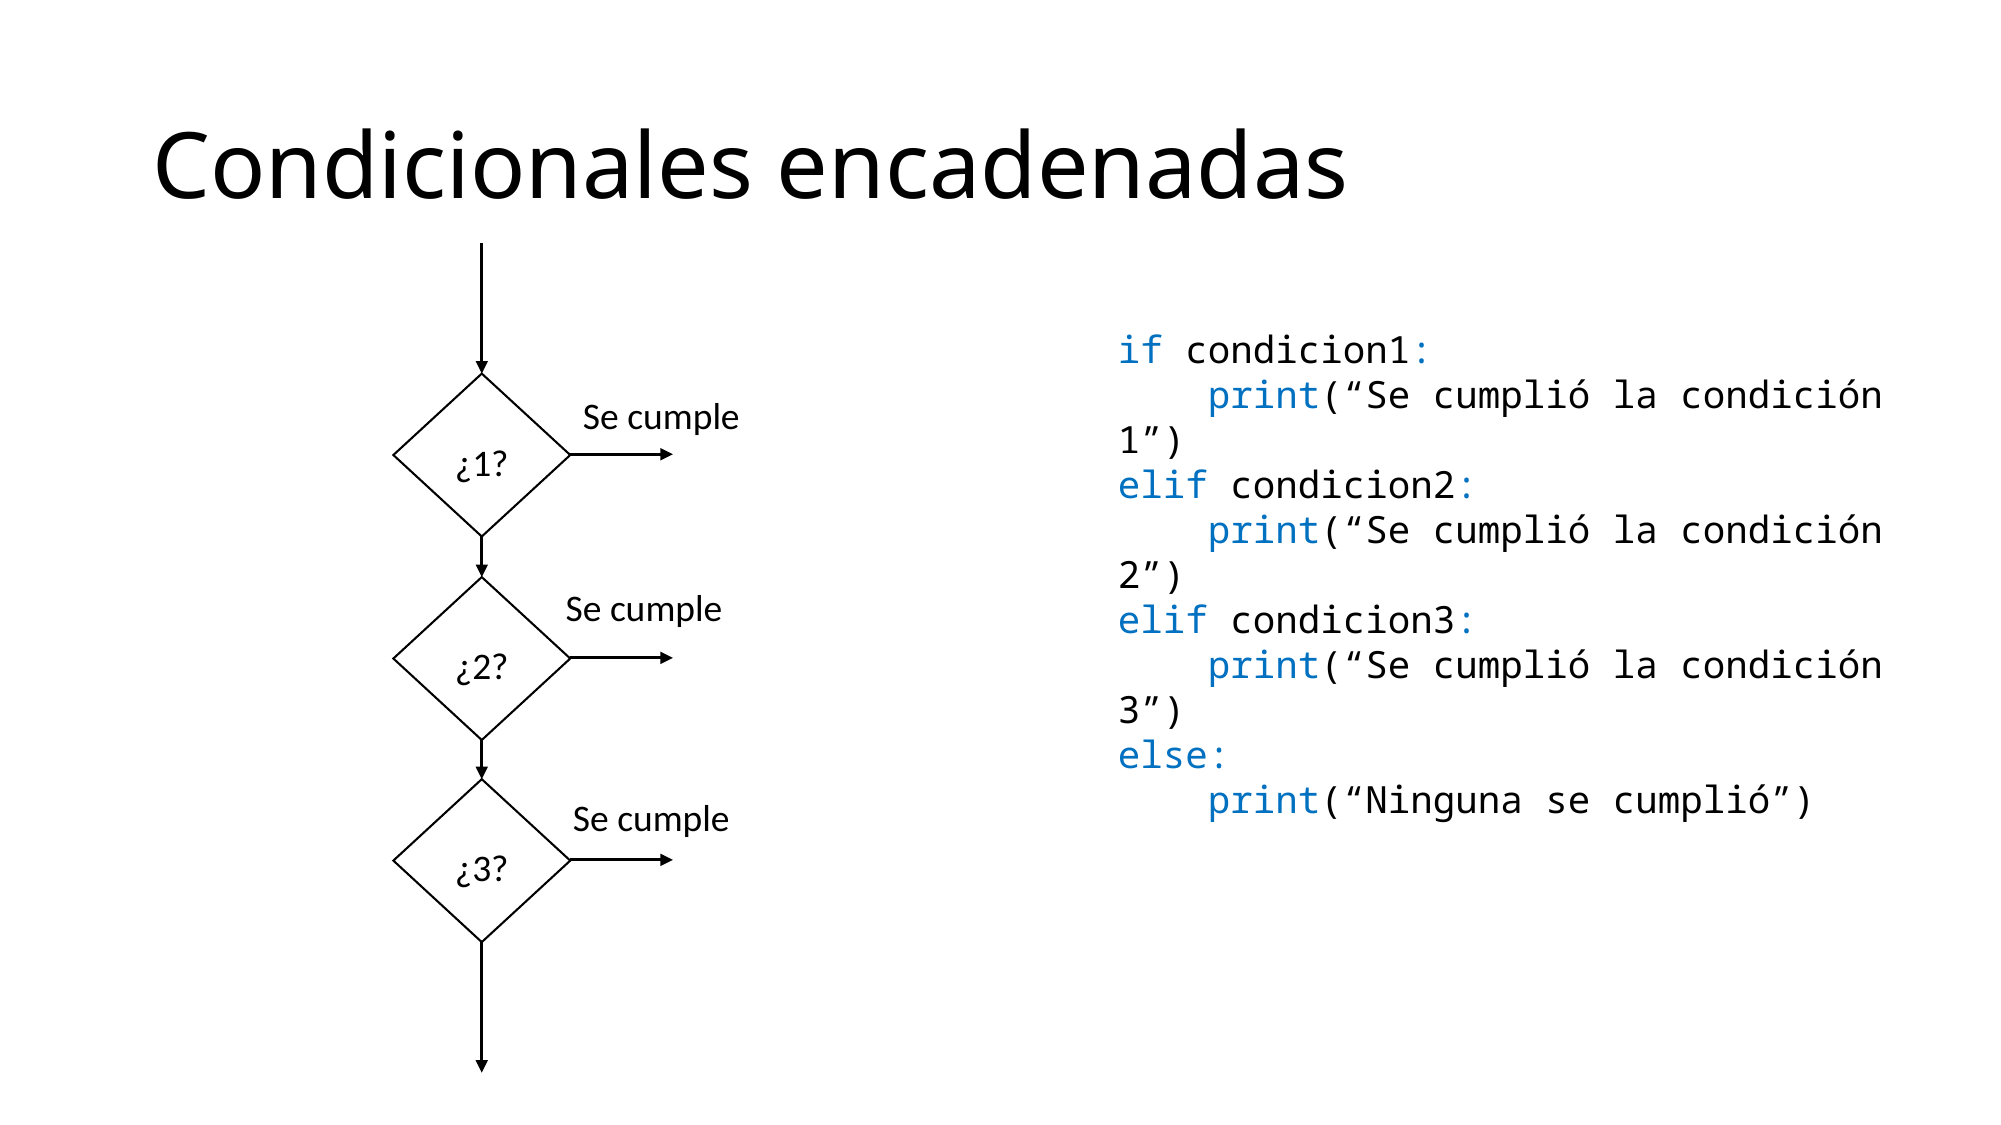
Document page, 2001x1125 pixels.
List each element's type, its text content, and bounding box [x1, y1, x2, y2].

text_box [393, 242, 673, 576]
text_box Se cumple [673, 786, 763, 847]
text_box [393, 779, 673, 1073]
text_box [393, 576, 673, 779]
text_box Se cumple [673, 384, 773, 445]
title Condicionales encadenadas [137, 59, 1863, 278]
text_box if condicion1: print(“Se cumplió la condición 1”) elif condicion2: print(“Se cumplió la condición 2”) elif condicion3: print(“Se cumplió la condición 3”) else: print(“Ninguna se cumplió”) [1103, 318, 1954, 874]
text_box Se cumple [673, 577, 756, 637]
